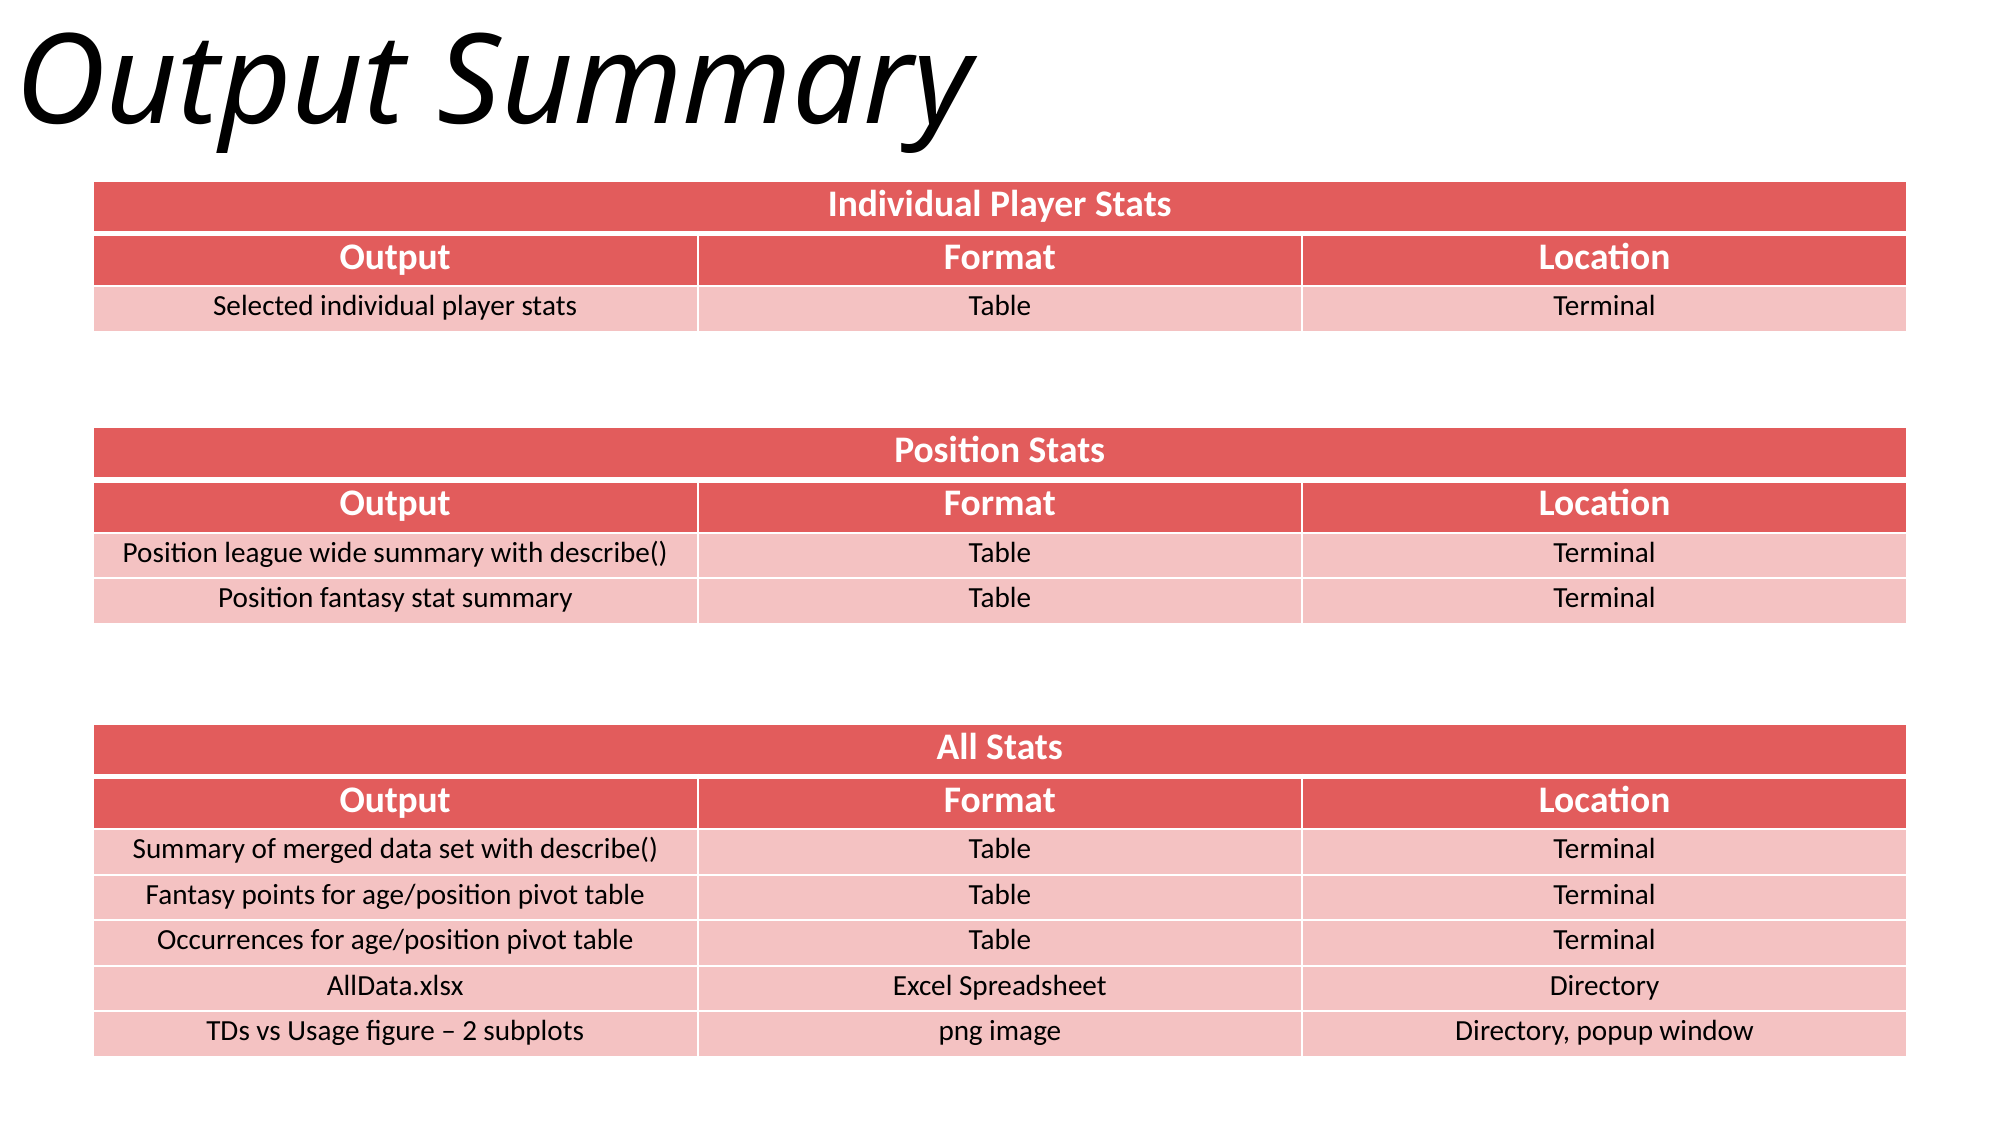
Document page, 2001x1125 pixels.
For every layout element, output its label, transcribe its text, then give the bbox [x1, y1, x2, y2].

table_cell Terminal [1303, 921, 1906, 965]
table_cell Table [699, 534, 1301, 577]
table_cell Table [699, 876, 1301, 919]
table_cell Table [699, 830, 1301, 874]
table_cell Excel Spreadsheet [699, 967, 1301, 1010]
table_cell Output [94, 483, 697, 532]
table_cell png image [699, 1012, 1301, 1056]
table_cell Position league wide summary with describe() [94, 534, 697, 577]
table_cell Summary of merged data set with describe() [94, 830, 697, 874]
table_cell Table [699, 921, 1301, 965]
table_cell Location [1303, 236, 1906, 285]
table_cell Location [1303, 483, 1906, 532]
table_cell Selected individual player stats [94, 287, 697, 331]
table_cell AllData.xlsx [94, 967, 697, 1010]
table_cell Directory [1303, 967, 1906, 1010]
table_cell Terminal [1303, 876, 1906, 919]
table_cell Output [94, 779, 697, 828]
table_cell Terminal [1303, 287, 1906, 331]
table_cell Terminal [1303, 579, 1906, 623]
table_cell Terminal [1303, 830, 1906, 874]
table_header Position Stats [94, 428, 1906, 477]
table_cell Terminal [1303, 534, 1906, 577]
table_header Individual Player Stats [94, 182, 1906, 231]
table_cell Occurrences for age/position pivot table [94, 921, 697, 965]
table_cell Format [699, 779, 1301, 828]
table_header All Stats [94, 725, 1906, 774]
table_cell Format [699, 483, 1301, 532]
table_cell Table [699, 579, 1301, 623]
table_cell Output [94, 236, 697, 285]
table_cell Fantasy points for age/position pivot table [94, 876, 697, 919]
table_cell Format [699, 236, 1301, 285]
table_cell Directory, popup window [1303, 1012, 1906, 1056]
table_cell TDs vs Usage figure – 2 subplots [94, 1012, 697, 1056]
table_cell Location [1303, 779, 1906, 828]
title Output Summary [0, 8, 1386, 238]
table_cell Position fantasy stat summary [94, 579, 697, 623]
table_cell Table [699, 287, 1301, 331]
